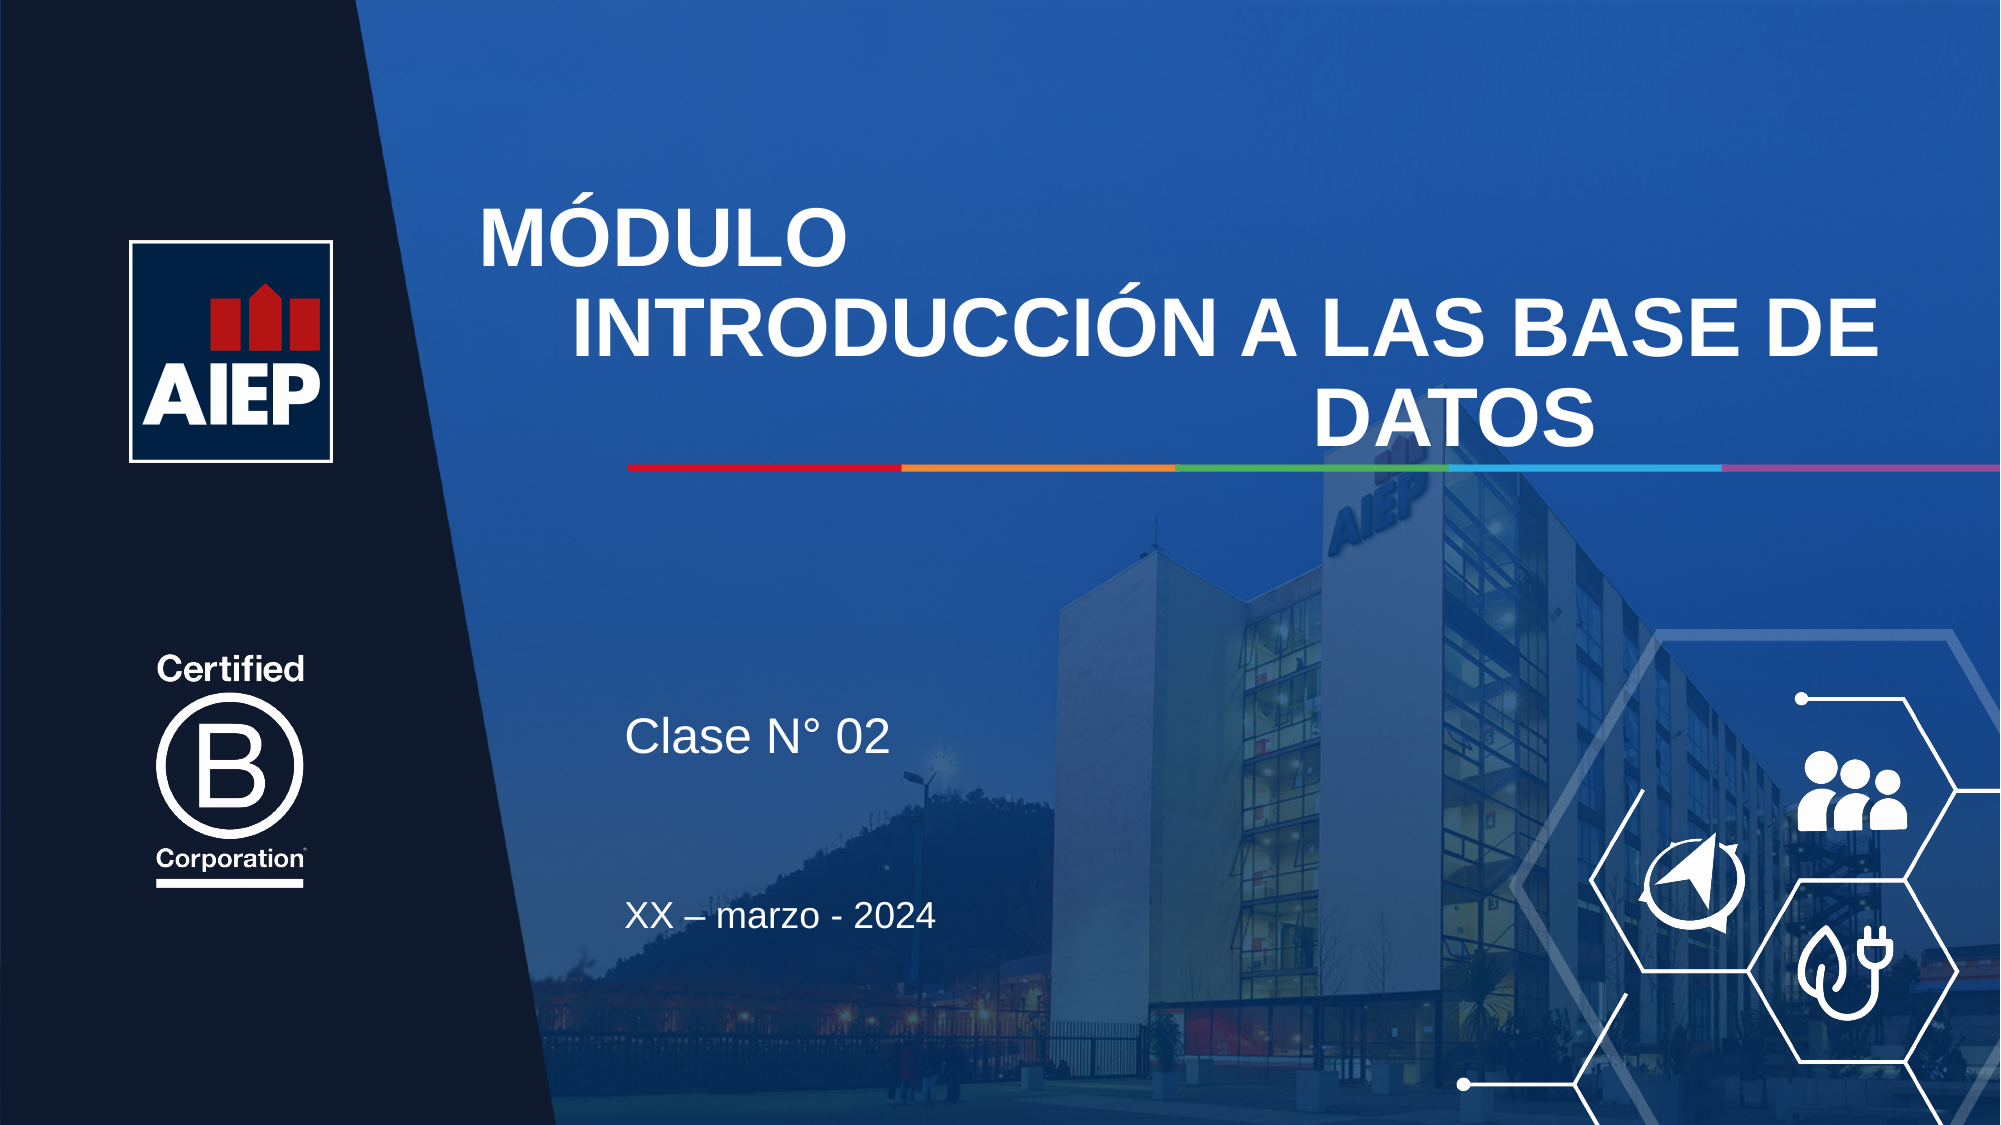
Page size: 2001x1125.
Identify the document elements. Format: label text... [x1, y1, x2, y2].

picture [0, 0, 2001, 1125]
subtitle XX – marzo - 2024 [609, 889, 1845, 943]
title módulo introducción a las base de datos [463, 182, 1967, 563]
list Clase N° 02 [609, 675, 1845, 799]
